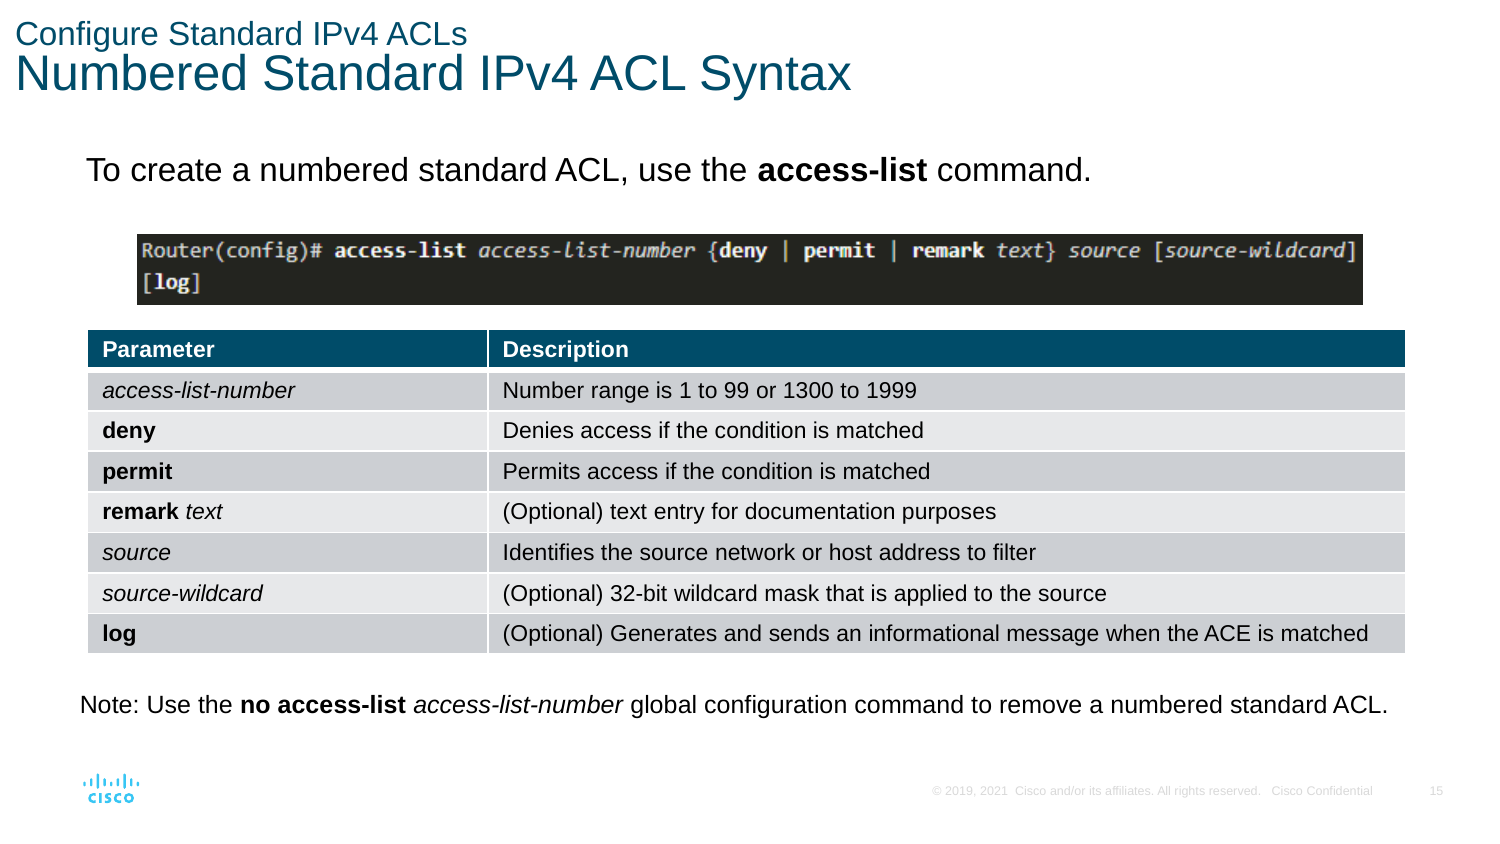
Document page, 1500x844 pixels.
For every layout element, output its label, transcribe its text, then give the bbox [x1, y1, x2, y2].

table_cell deny [88, 412, 487, 450]
title Configure Standard IPv4 ACLs Numbered Standard IPv4 ACL Syntax [0, 0, 1369, 121]
table_cell (Optional) text entry for documentation purposes [489, 493, 1405, 532]
table_cell (Optional) 32-bit wildcard mask that is applied to the source [489, 574, 1405, 613]
table_cell Denies access if the condition is matched [489, 412, 1405, 450]
table_cell permit [88, 452, 487, 491]
table_cell Identifies the source network or host address to filter [489, 533, 1405, 572]
table_cell access-list-number [88, 373, 487, 410]
table_cell log [88, 614, 487, 653]
table_cell remark text [88, 493, 487, 532]
table_header Description [489, 330, 1405, 367]
picture [137, 234, 1363, 305]
table_header Parameter [88, 330, 487, 367]
table_cell Permits access if the condition is matched [489, 452, 1405, 491]
table_cell source [88, 533, 487, 572]
table_cell (Optional) Generates and sends an informational message when the ACE is matched [489, 614, 1405, 653]
table_cell source-wildcard [88, 574, 487, 613]
table_cell Number range is 1 to 99 or 1300 to 1999 [489, 373, 1405, 410]
list To create a numbered standard ACL, use the access-list command. [70, 140, 1430, 210]
text_box Note: Use the no access-list access-list-number global configuration command to remove a numbered standard ACL. [64, 680, 1406, 726]
